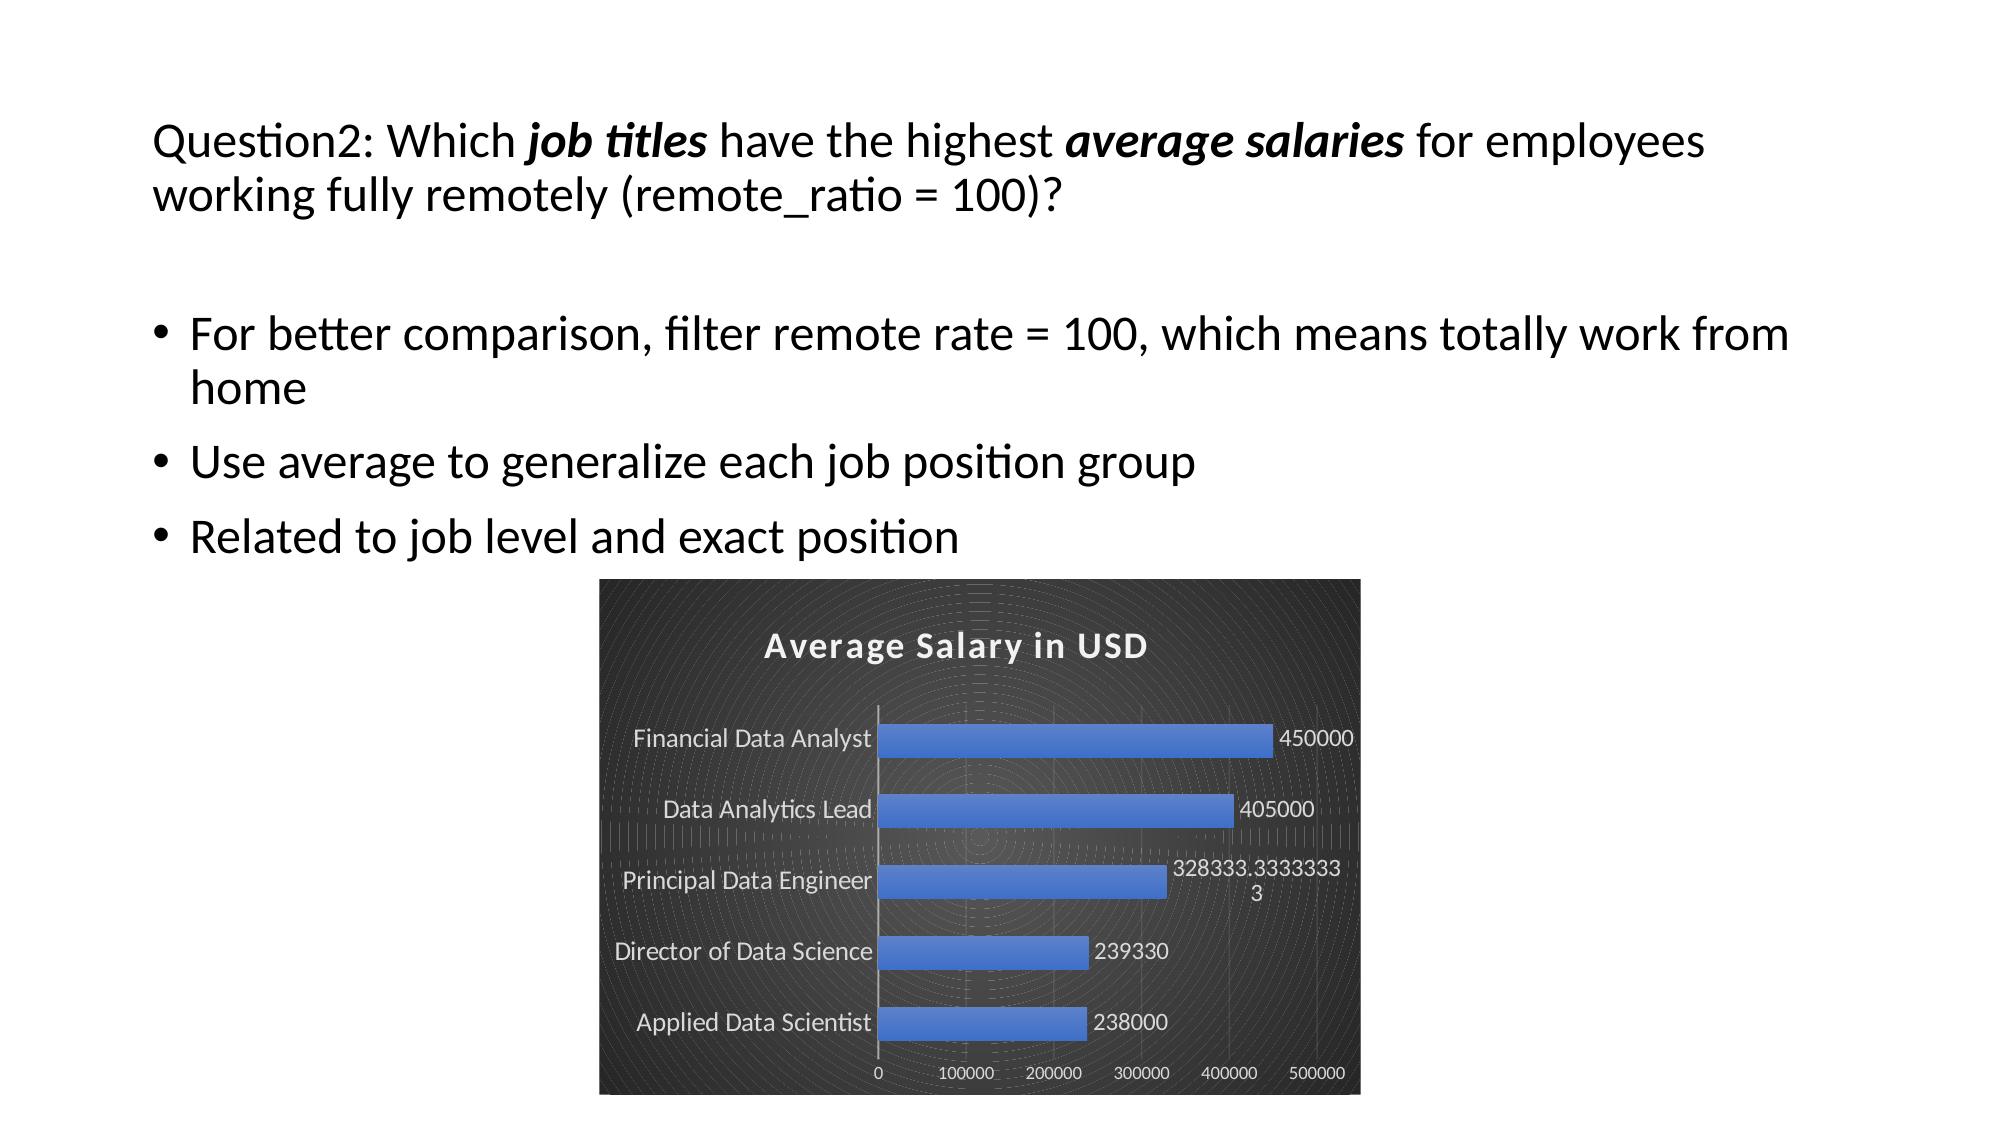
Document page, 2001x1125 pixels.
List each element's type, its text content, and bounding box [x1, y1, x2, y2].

title Question2: Which job titles have the highest average salaries for employees working fully remotely (remote_ratio = 100)? [137, 59, 1863, 278]
list For better comparison, filter remote rate = 100, which means totally work from home Use average to generalize each job position group Related to job level and exact position [137, 299, 1863, 1014]
chart [599, 579, 1361, 1095]
